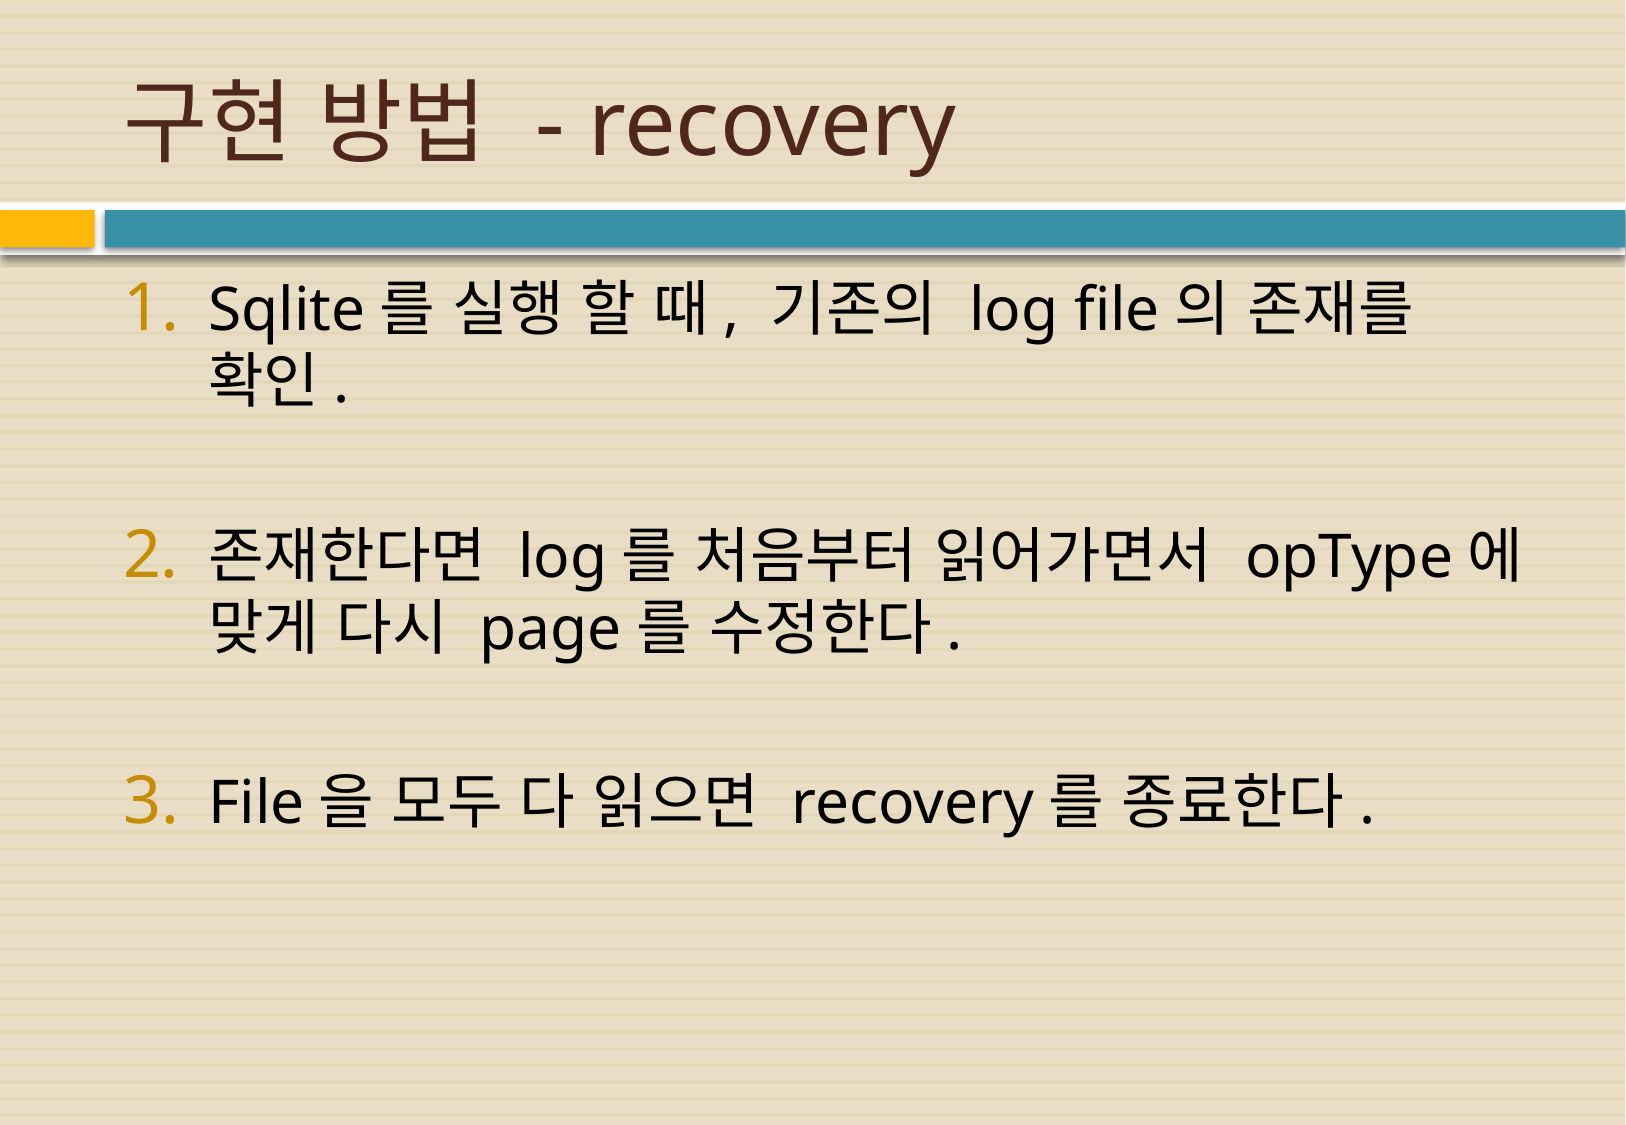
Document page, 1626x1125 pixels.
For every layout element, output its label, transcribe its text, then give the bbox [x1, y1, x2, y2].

list Sqlite를 실행 할 때, 기존의 log file의 존재를 확인. 존재한다면 log를 처음부터 읽어가면서 opType에 맞게 다시 page를 수정한다. File을 모두 다 읽으면 recovery를 종료한다. [108, 262, 1558, 1000]
title 구현 방법 - recovery [108, 37, 1558, 200]
